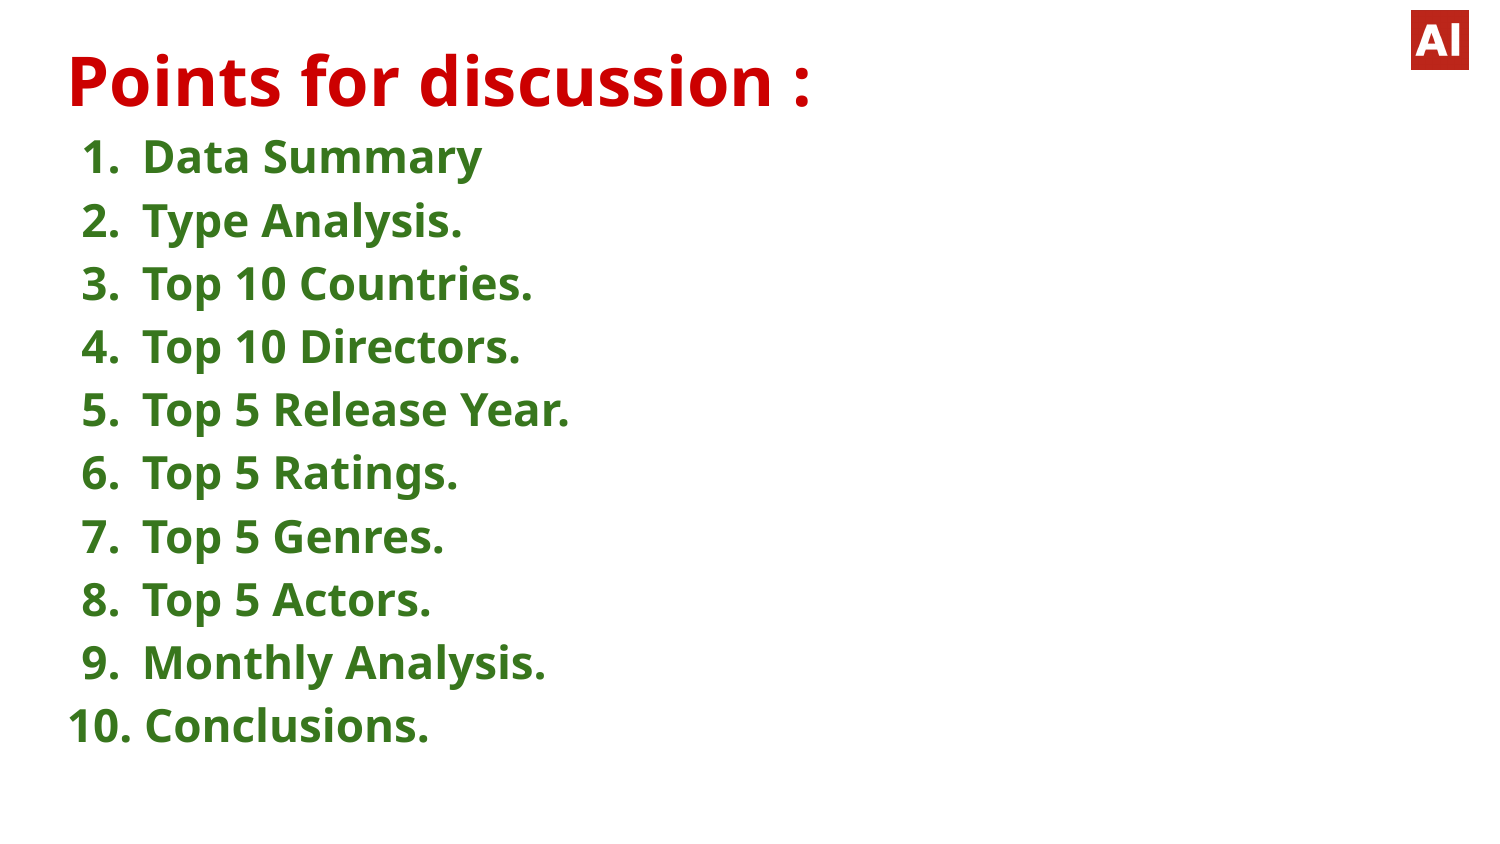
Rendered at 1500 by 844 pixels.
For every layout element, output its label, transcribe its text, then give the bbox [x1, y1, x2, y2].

title Points for discussion : Data Summary Type Analysis. Top 10 Countries. Top 10 Directors. Top 5 Release Year. Top 5 Ratings. Top 5 Genres. Top 5 Actors. Monthly Analysis. Conclusions. [51, 10, 1449, 817]
picture [1449, 10, 1469, 70]
